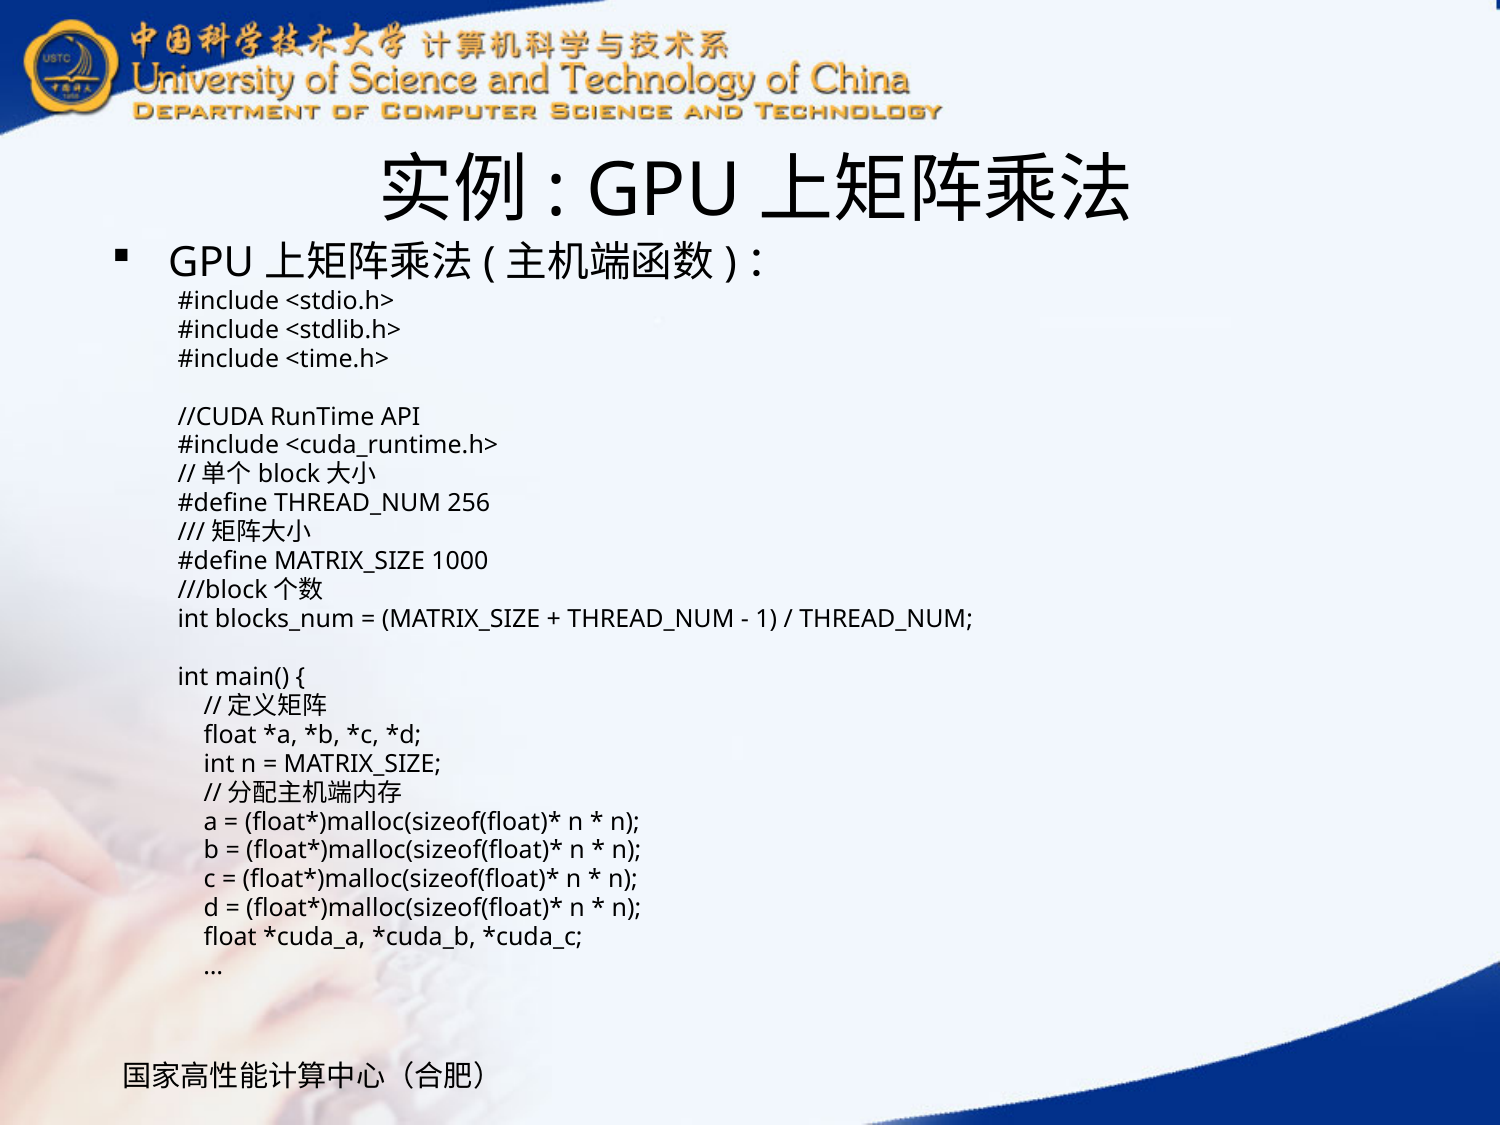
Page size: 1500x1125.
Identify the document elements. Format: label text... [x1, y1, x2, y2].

title 实例: GPU上矩阵乘法 [112, 112, 1400, 237]
list GPU上矩阵乘法(主机端函数)： #include <stdio.h> #include <stdlib.h> #include <time.h> //CUDA RunTime API #include <cuda_runtime.h> //单个block大小 #define THREAD_NUM 256 ///矩阵大小 #define MATRIX_SIZE 1000 ///block个数 int blocks_num = (MATRIX_SIZE + THREAD_NUM - 1) / THREAD_NUM; int main() { //定义矩阵 float *a, *b, *c, *d; int n = MATRIX_SIZE; //分配主机端内存 a = (float*)malloc(sizeof(float)* n * n); b = (float*)malloc(sizeof(float)* n * n); c = (float*)malloc(sizeof(float)* n * n); d = (float*)malloc(sizeof(float)* n * n); float *cuda_a, *cuda_b, *cuda_c; … [96, 237, 1472, 988]
picture [0, 0, 1500, 1125]
footer 国家高性能计算中心（合肥） [12, 1049, 613, 1125]
